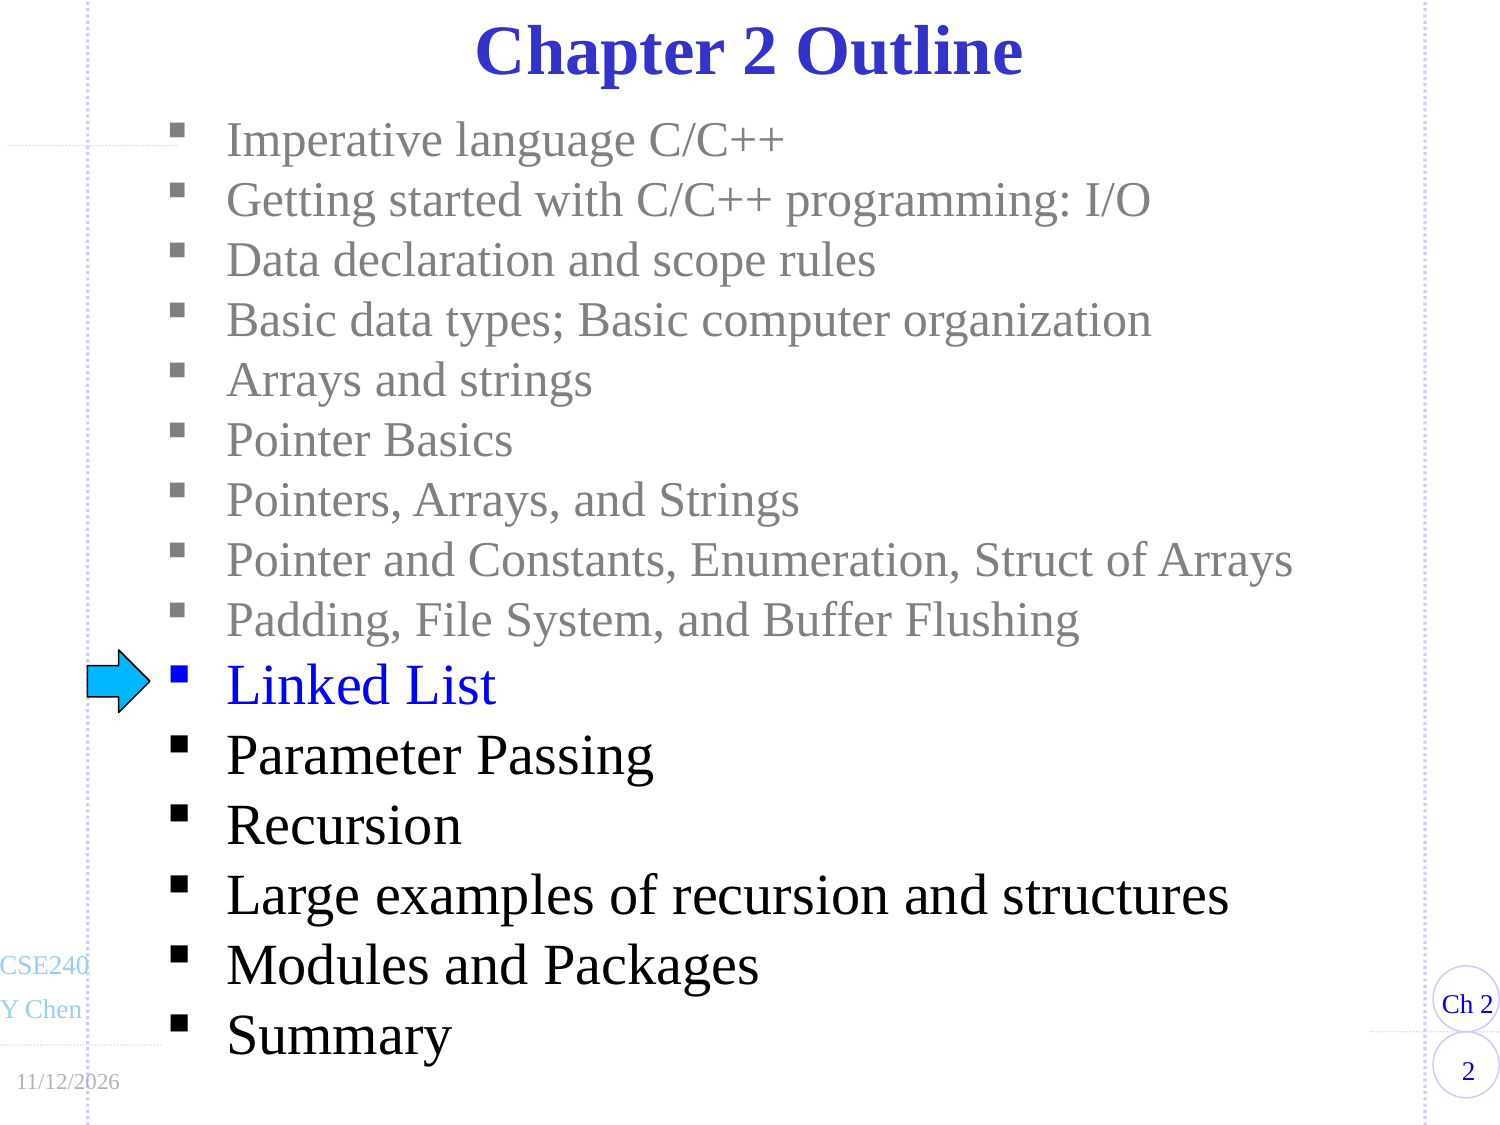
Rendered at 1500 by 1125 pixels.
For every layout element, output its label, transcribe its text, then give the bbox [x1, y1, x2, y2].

text_box [87, 649, 150, 713]
text_box Chapter 2 Outline [110, 0, 1389, 106]
text_box Imperative language C/C++ Getting started with C/C++ programming: I/O Data declaration and scope rules Basic data types; Basic computer organization Arrays and strings Pointer Basics Pointers, Arrays, and Strings Pointer and Constants, Enumeration, Struct of Arrays Padding, File System, and Buffer Flushing Linked List Parameter Passing Recursion Large examples of recursion and structures Modules and Packages Summary [149, 98, 1425, 1075]
